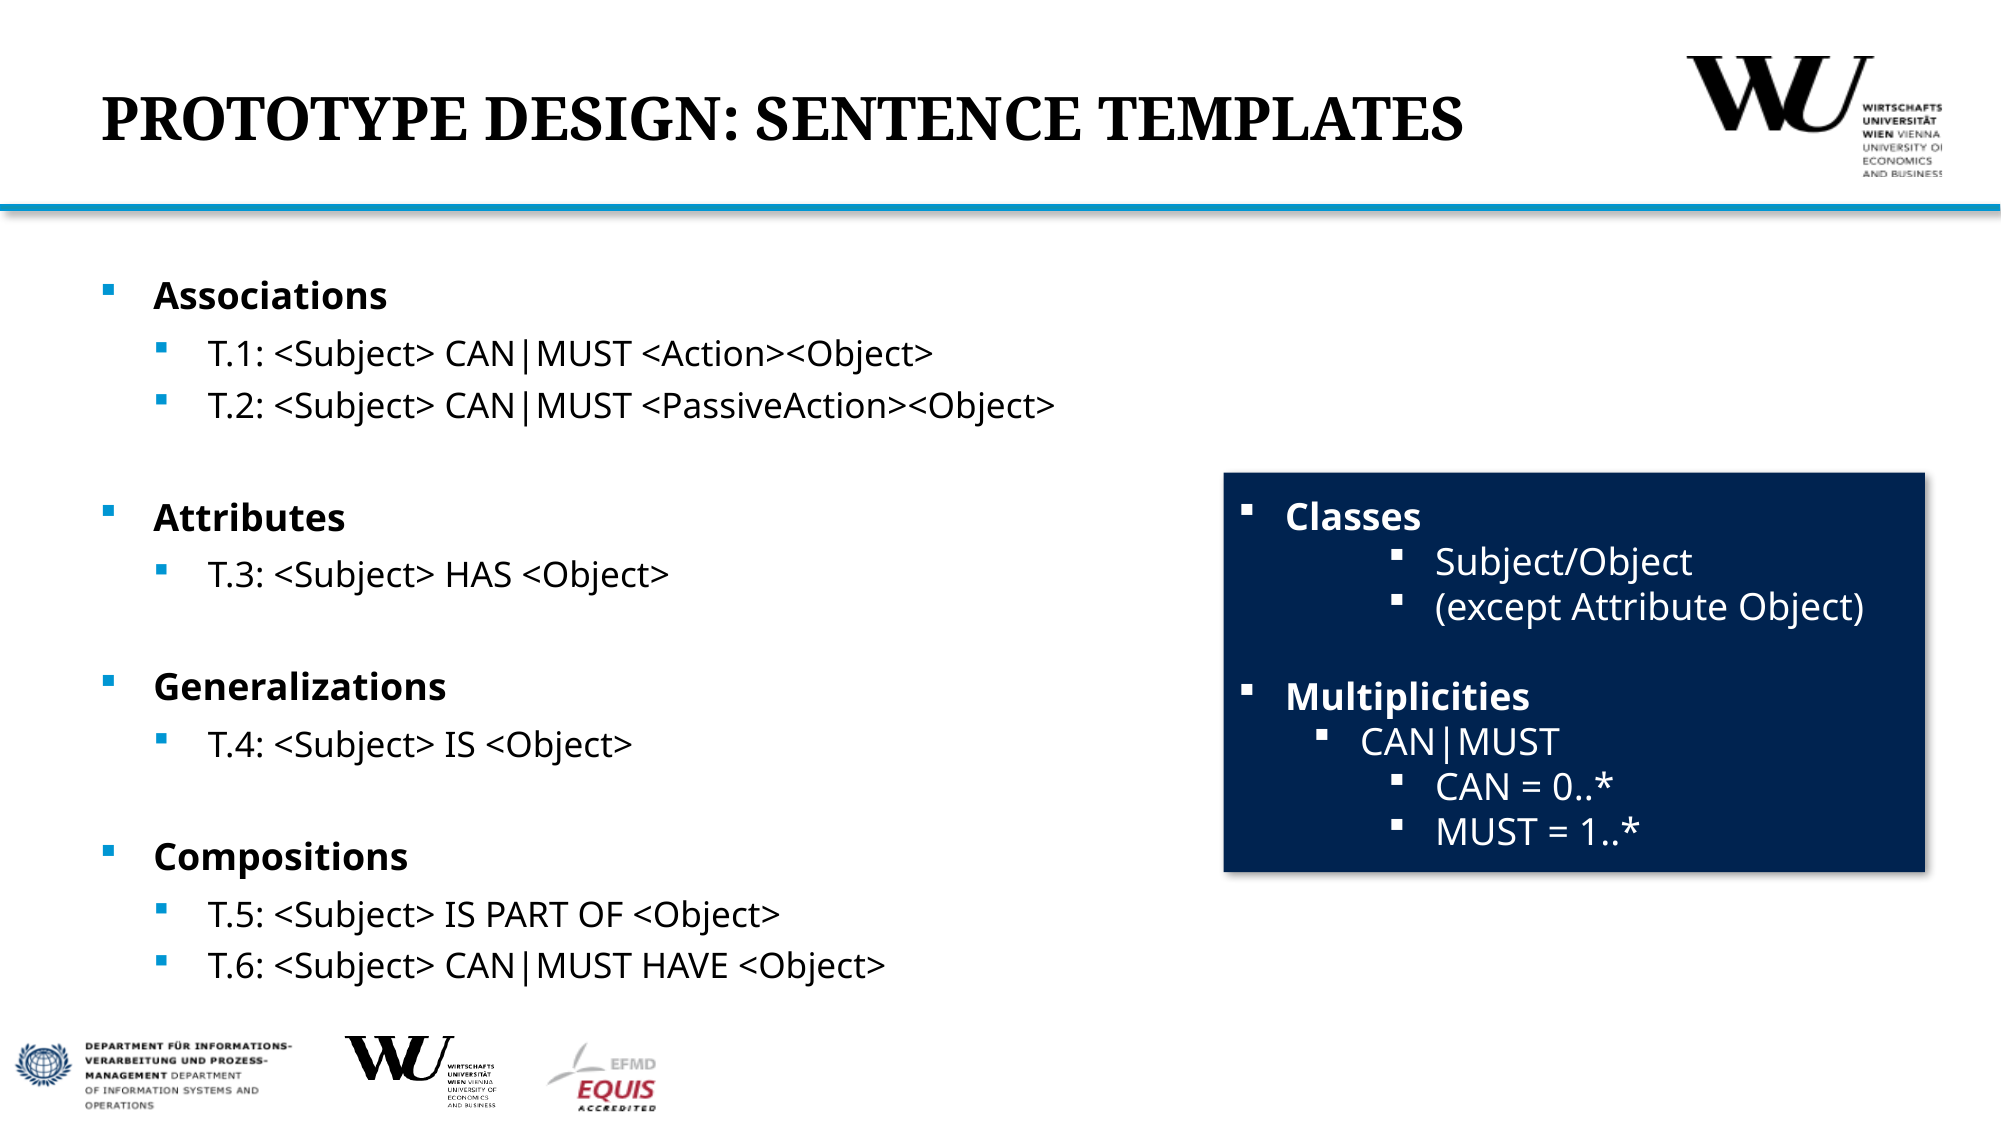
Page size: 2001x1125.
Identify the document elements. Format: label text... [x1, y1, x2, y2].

title PROTOTYPE DESIGN: SENTENCE TEMPLATES [101, 27, 1598, 206]
text_box Classes Subject/Object (except Attribute Object) Multiplicities CAN|MUST CAN = 0..* MUST = 1..* [1223, 472, 1926, 873]
list Associations T.1: <Subject> CAN|MUST <Action><Object> T.2: <Subject> CAN|MUST <PassiveAction><Object> Attributes T.3: <Subject> HAS <Object> Generalizations T.4: <Subject> IS <Object> Compositions T.5: <Subject> IS PART OF <Object> T.6: <Subject> CAN|MUST HAVE <Object> [99, 264, 1799, 996]
picture [9, 1031, 309, 1125]
picture [534, 1021, 676, 1125]
picture [341, 1031, 503, 1114]
